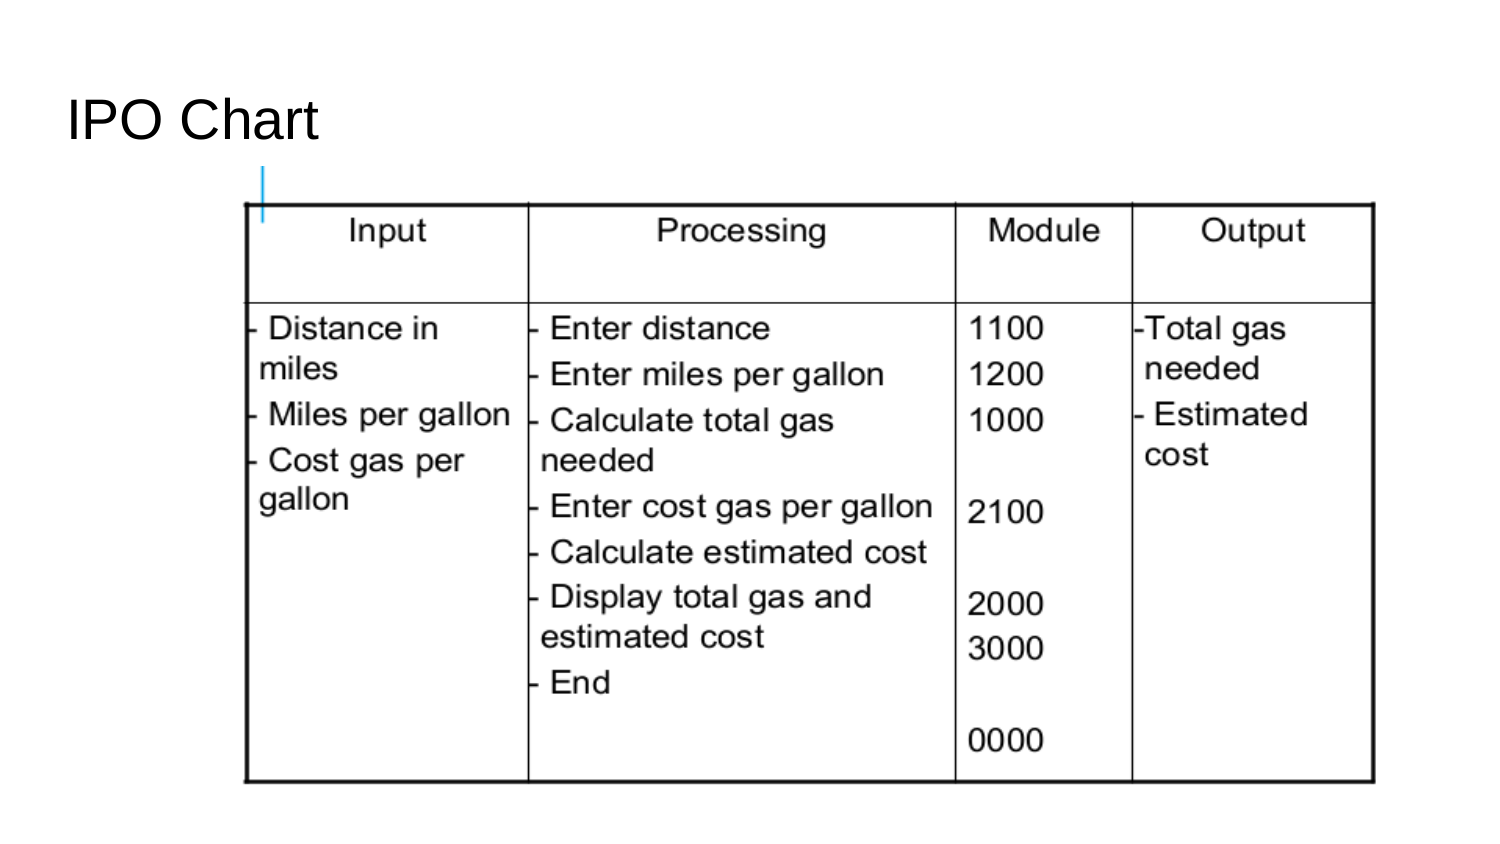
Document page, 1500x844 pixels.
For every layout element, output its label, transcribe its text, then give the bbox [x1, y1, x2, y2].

picture [223, 166, 1390, 808]
title IPO Chart [51, 72, 1449, 167]
